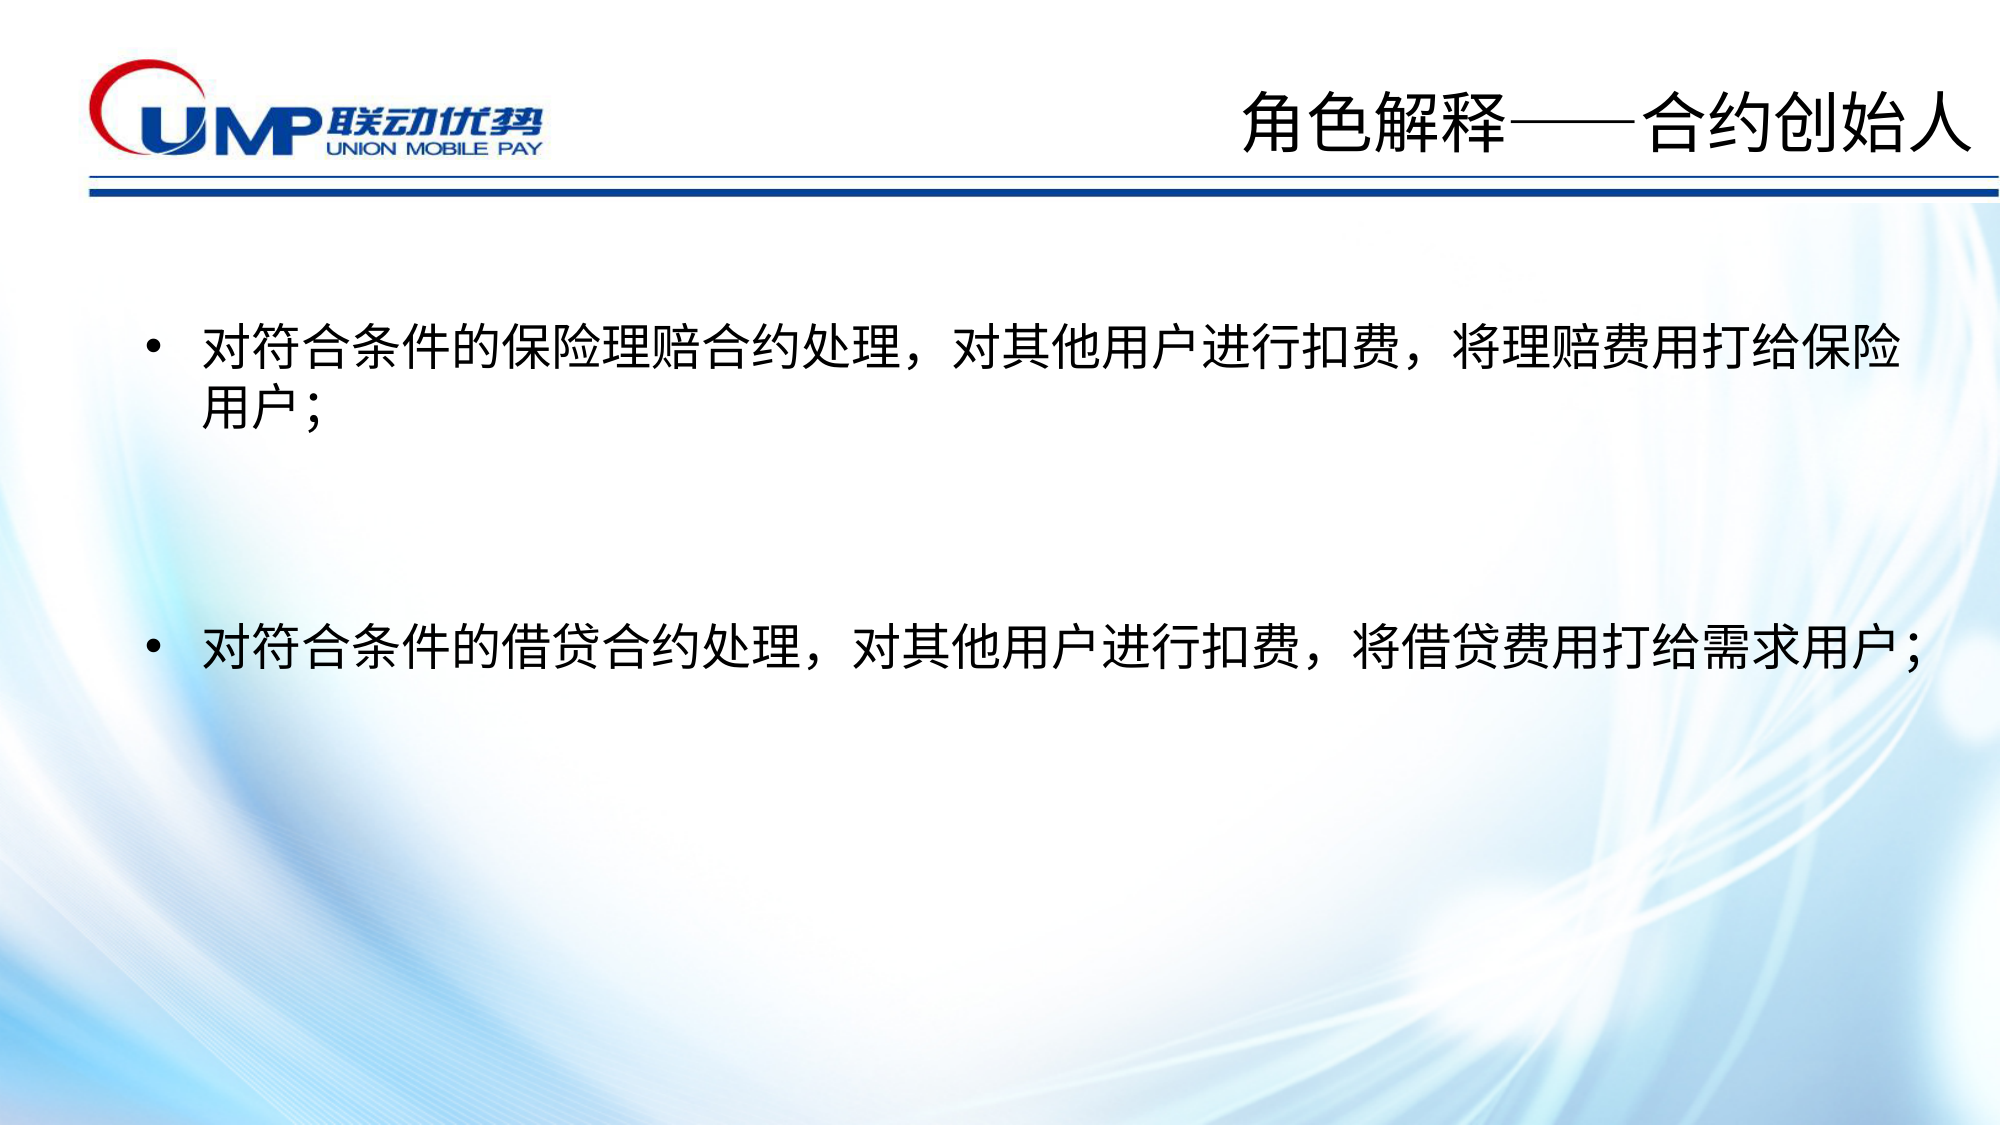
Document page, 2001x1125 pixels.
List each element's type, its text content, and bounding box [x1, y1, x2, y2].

title 角色解释——合约创始人 [592, 49, 1990, 169]
picture [0, 0, 2000, 1125]
text_box 对符合条件的保险理赔合约处理，对其他用户进行扣费，将理赔费用打给保险用户； 对符合条件的借贷合约处理，对其他用户进行扣费，将借贷费用打给需求用户； [129, 307, 1955, 683]
